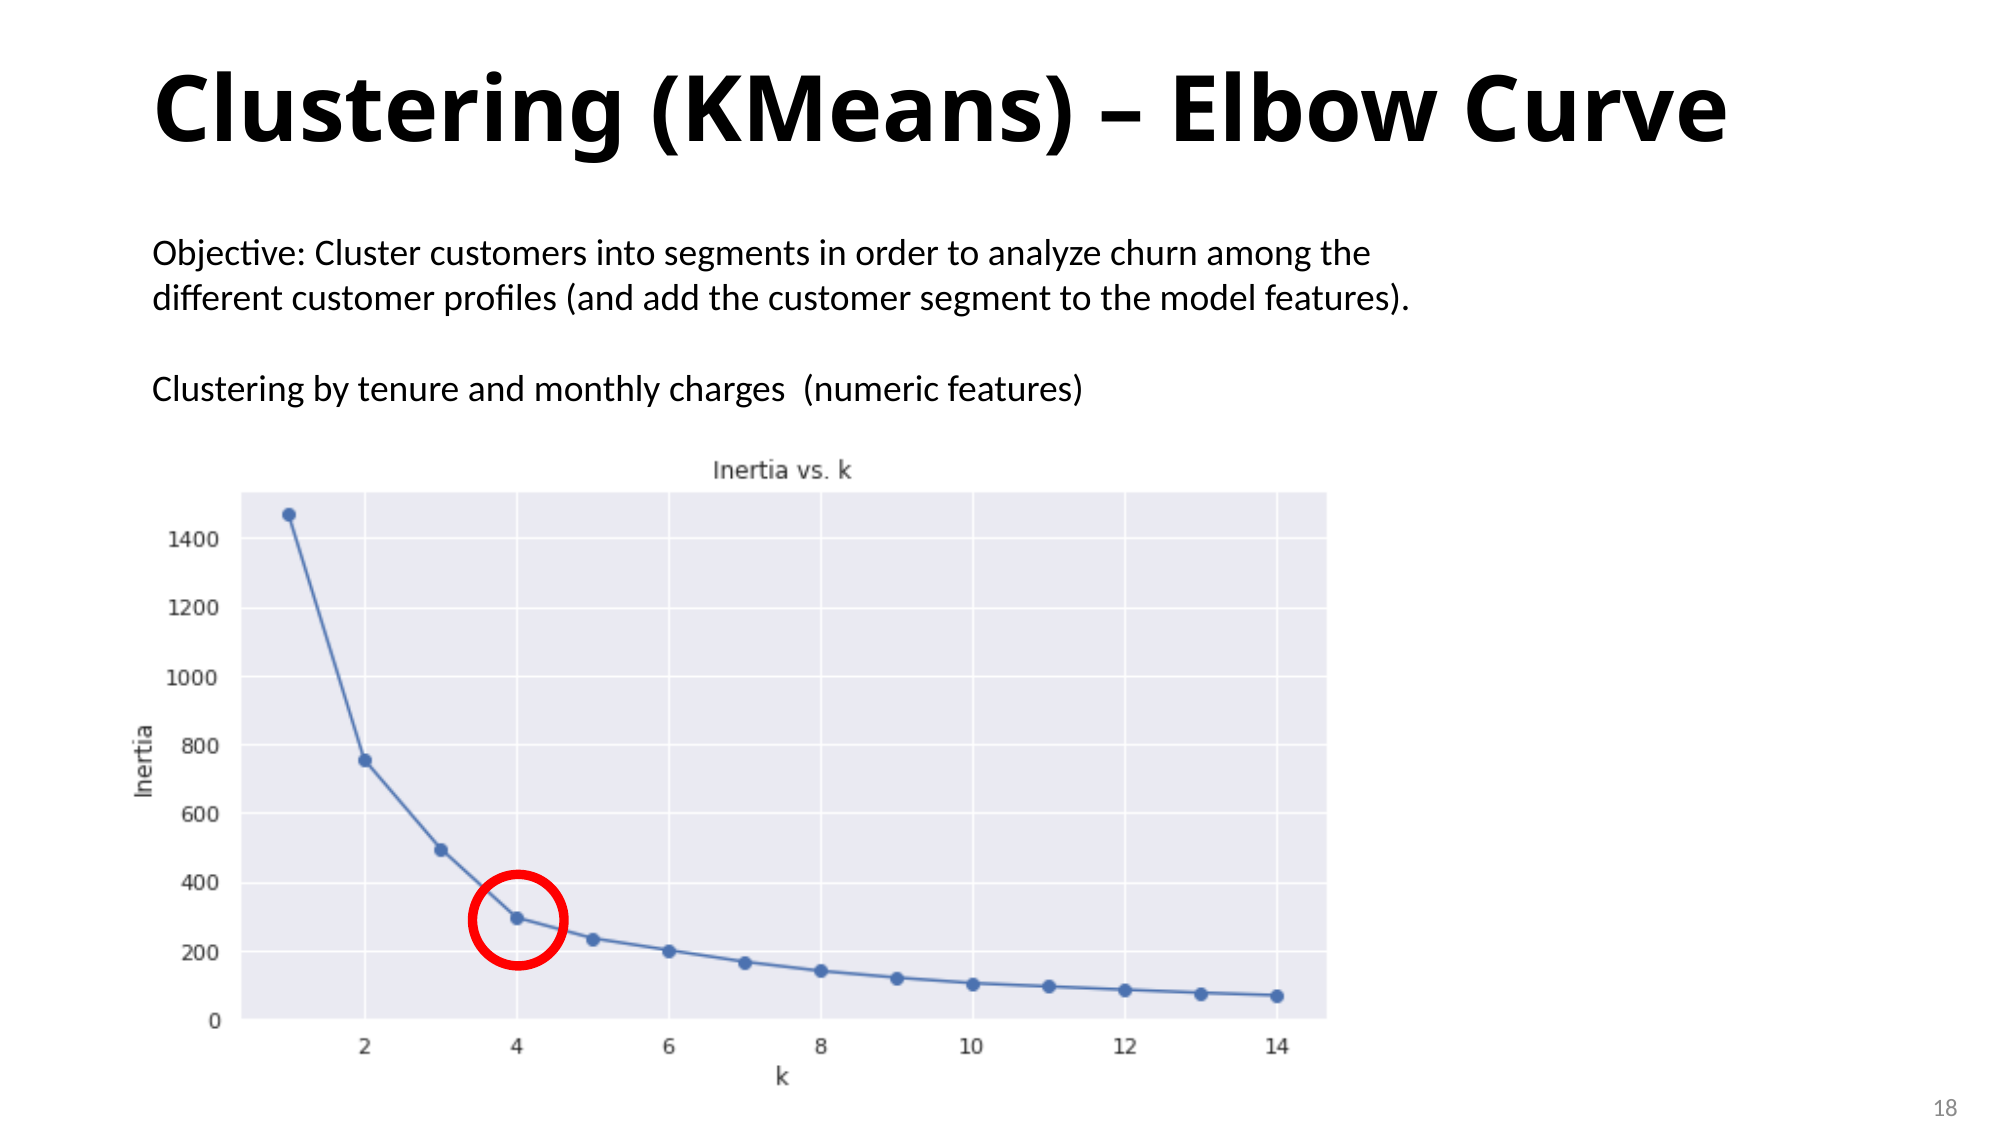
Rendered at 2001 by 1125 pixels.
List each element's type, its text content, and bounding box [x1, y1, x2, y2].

slide_number 18 [1523, 1076, 1974, 1125]
text_box Objective: Cluster customers into segments in order to analyze churn among the different customer profiles (and add the customer segment to the model features). [137, 220, 1436, 326]
text_box Clustering by tenure and monthly charges (numeric features) [137, 356, 1399, 416]
title Clustering (KMeans) – Elbow Curve [137, 3, 1863, 221]
picture [119, 446, 1339, 1105]
